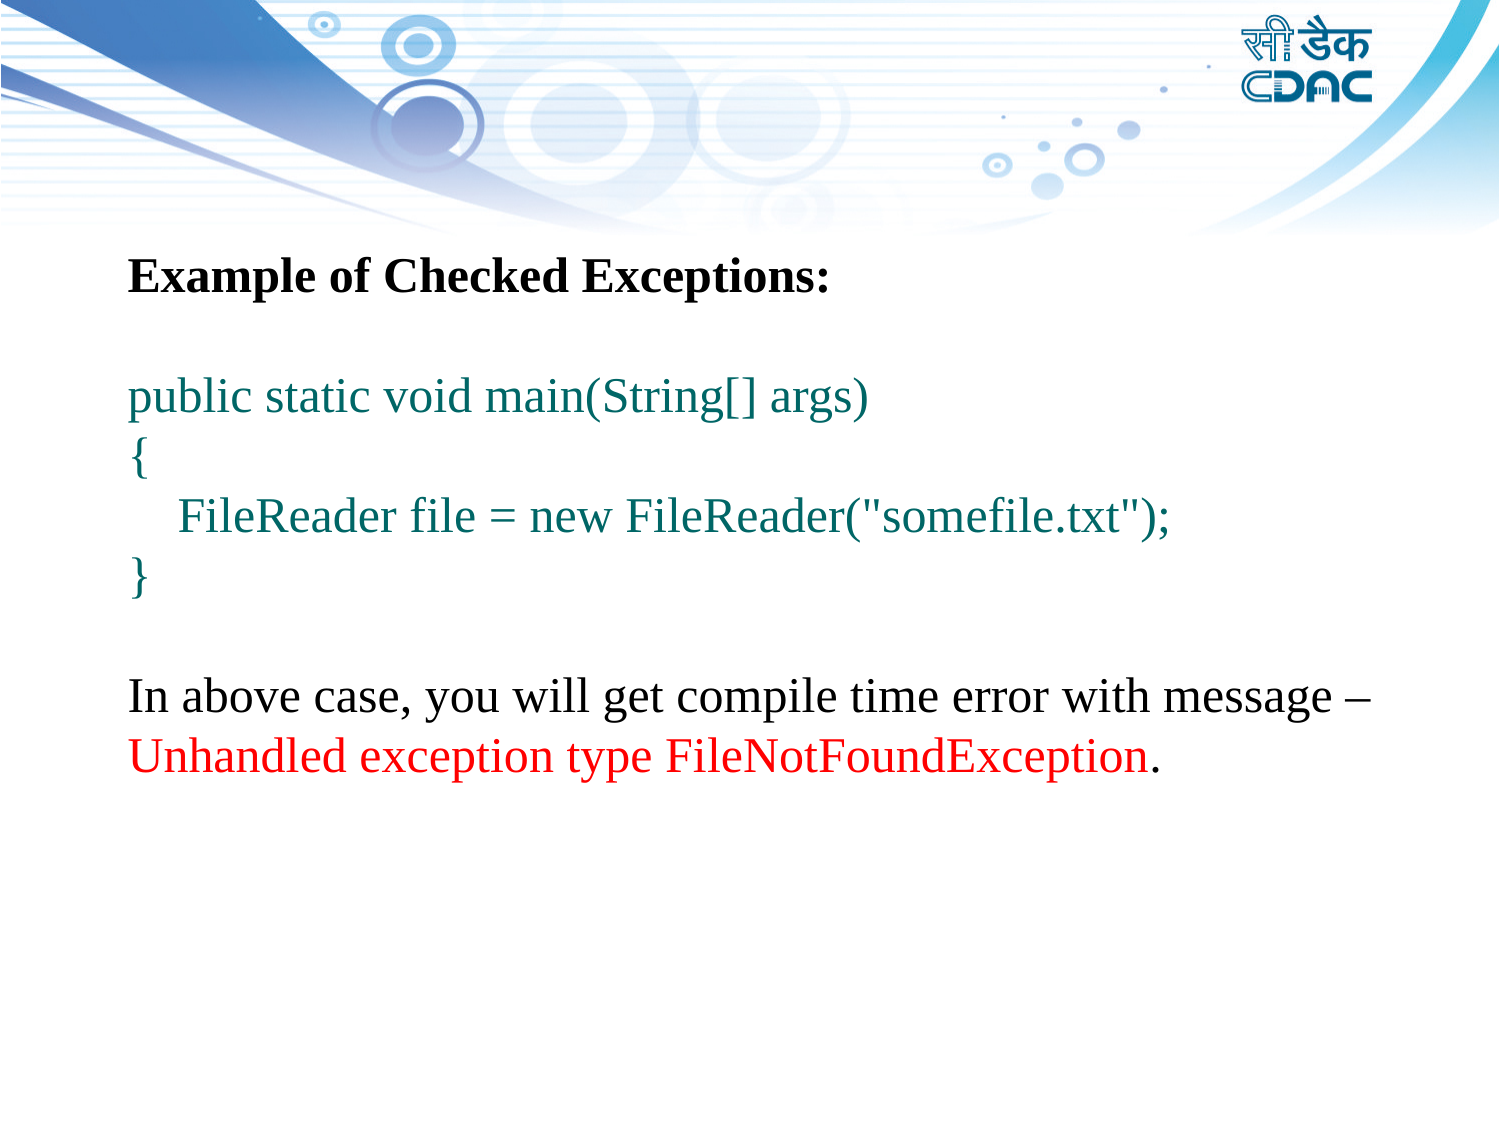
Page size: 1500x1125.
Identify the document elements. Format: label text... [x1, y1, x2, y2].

picture [1, 0, 1499, 335]
title Example of Checked Exceptions: public static void main(String[] args) { FileReader file = new FileReader("somefile.txt"); } In above case, you will get compile time error with message – Unhandled exception type FileNotFoundException. [112, 137, 1413, 888]
